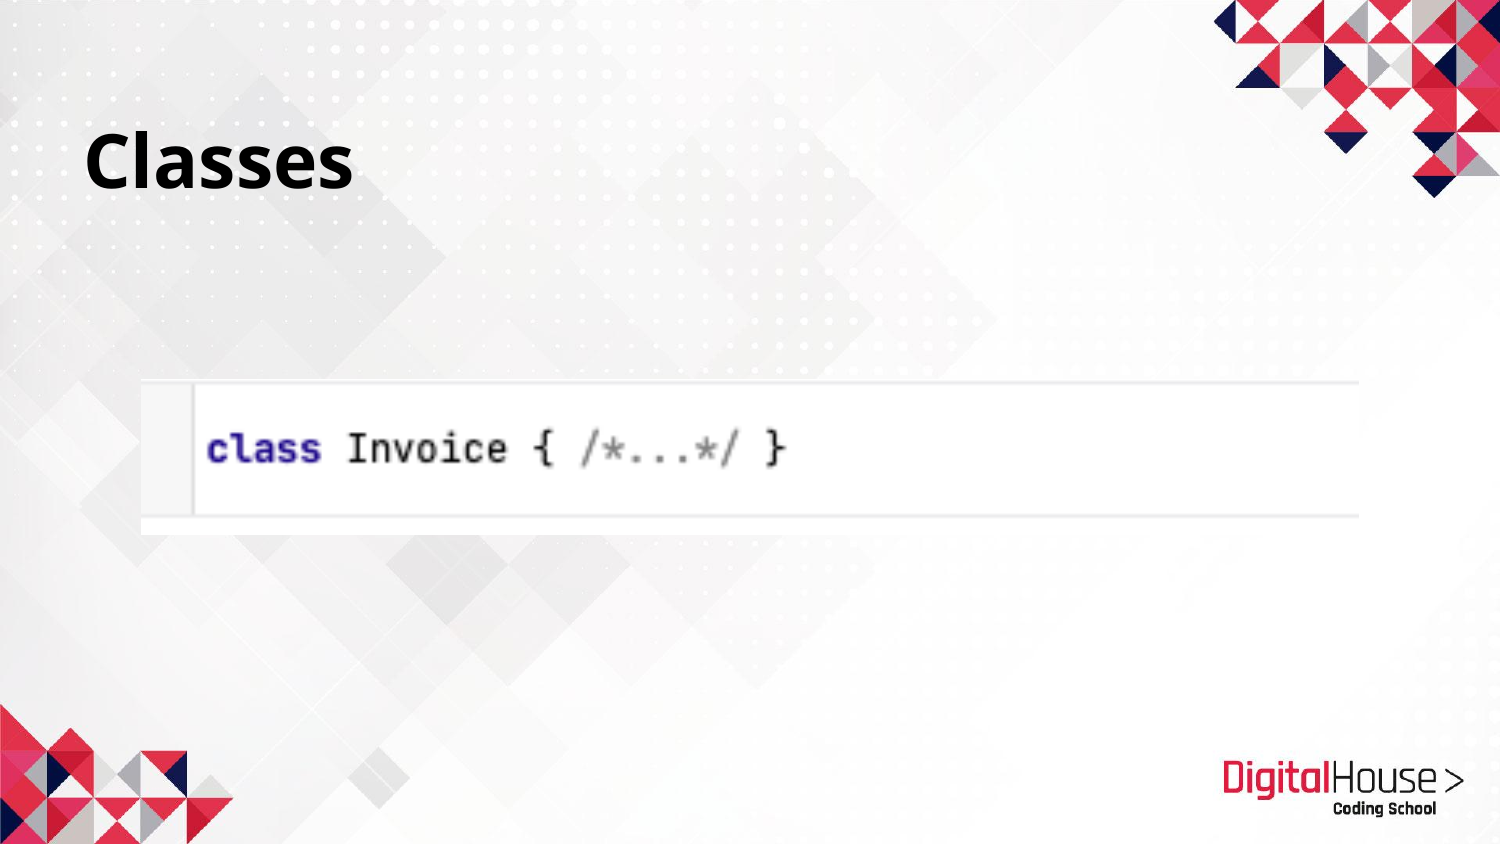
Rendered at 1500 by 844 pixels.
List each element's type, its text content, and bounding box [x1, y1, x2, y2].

picture [0, 0, 1500, 844]
title Classes [68, 71, 1386, 246]
